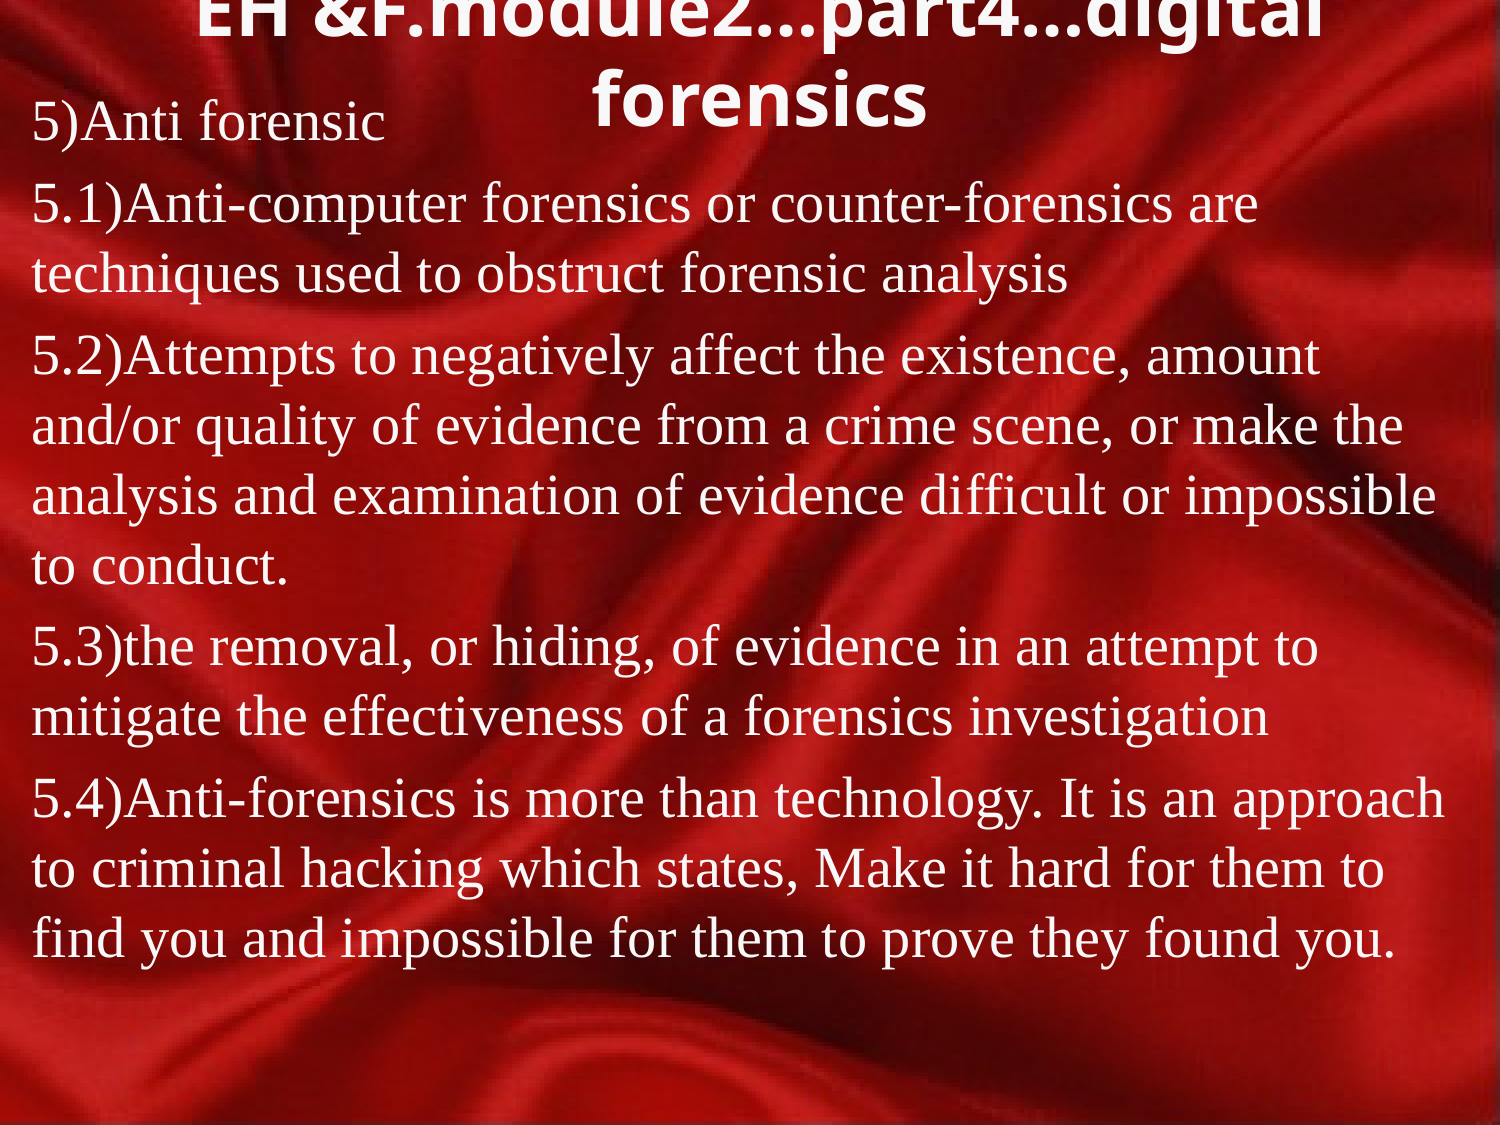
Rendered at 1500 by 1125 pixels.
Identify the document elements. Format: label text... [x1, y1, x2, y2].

title EH &F.module2…part4…digital forensics [37, 16, 1484, 88]
list 5)Anti forensic 5.1)Anti-computer forensics or counter-forensics are techniques used to obstruct forensic analysis 5.2)Attempts to negatively affect the existence, amount and/or quality of evidence from a crime scene, or make the analysis and examination of evidence difficult or impossible to conduct. 5.3)the removal, or hiding, of evidence in an attempt to mitigate the effectiveness of a forensics investigation 5.4)Anti-forensics is more than technology. It is an approach to criminal hacking which states, Make it hard for them to find you and impossible for them to prove they found you. [16, 75, 1478, 1088]
picture [0, 0, 1500, 1125]
